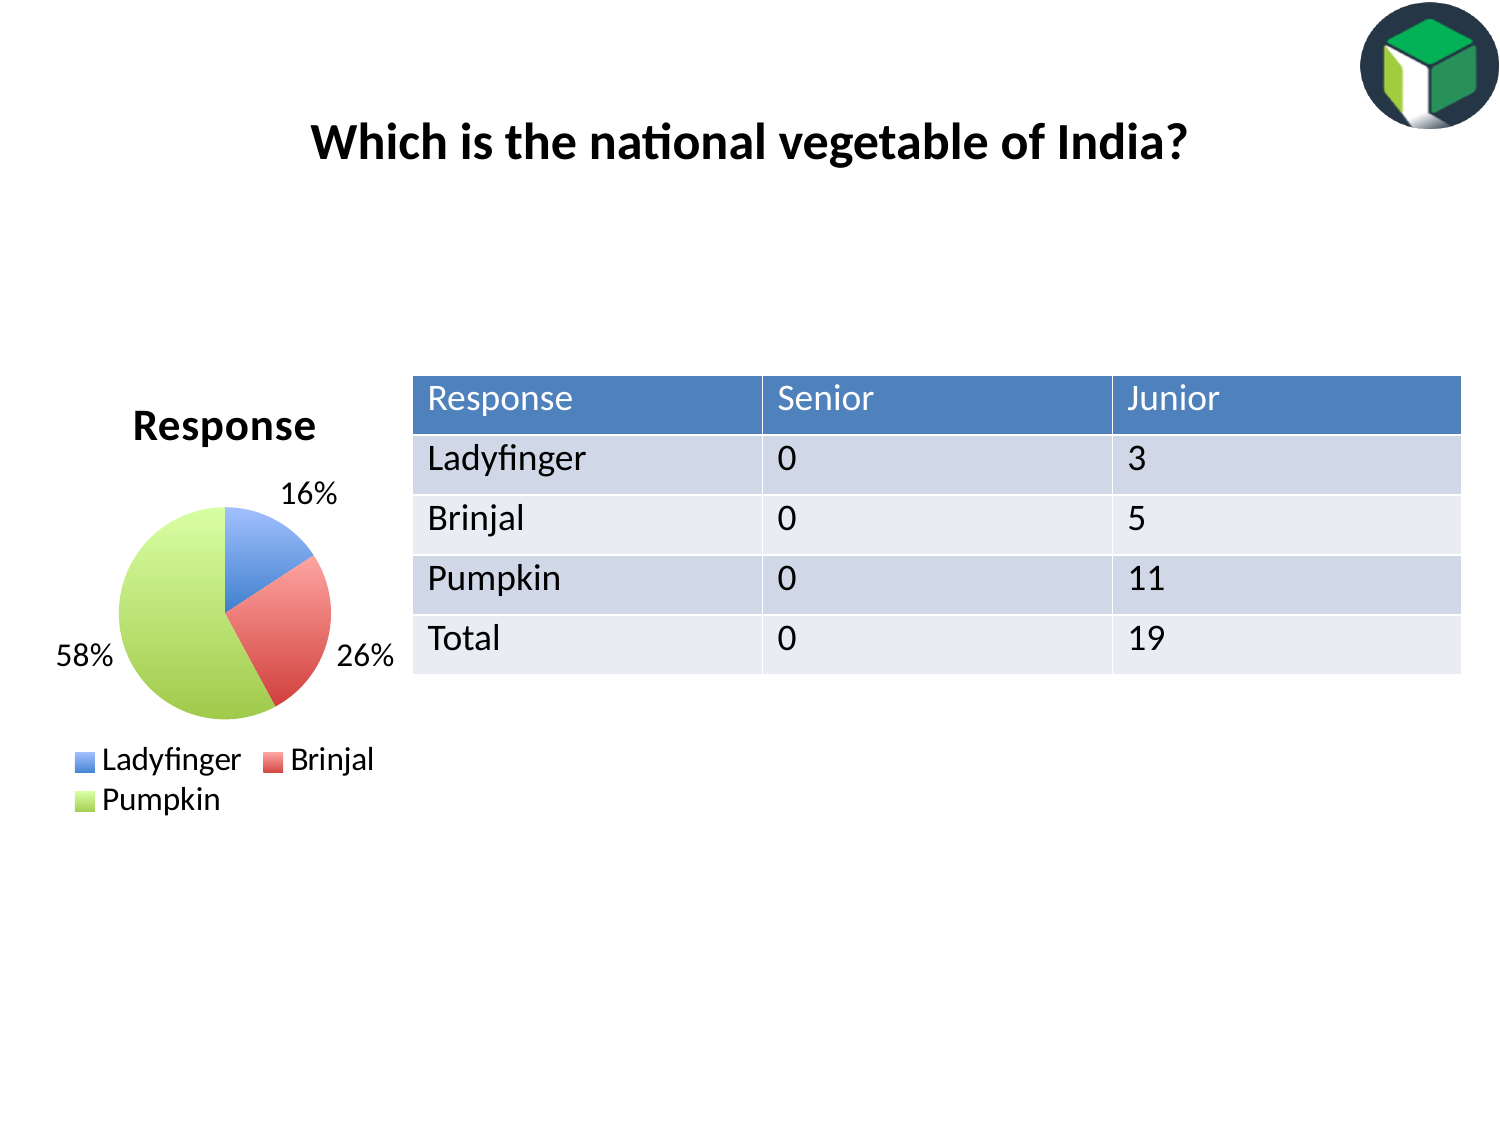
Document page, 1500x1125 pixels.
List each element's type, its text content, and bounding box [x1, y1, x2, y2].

table_cell 0 [763, 616, 1112, 674]
table_cell 11 [1113, 556, 1461, 614]
table_cell Brinjal [454, 496, 762, 554]
table_header Response [452, 376, 762, 434]
table_header Senior [763, 376, 1112, 434]
table_header Junior [1113, 376, 1461, 434]
table_cell Total [454, 616, 762, 674]
chart [0, 374, 451, 826]
picture [1360, 2, 1499, 130]
table_cell Ladyfinger [454, 436, 762, 494]
table_cell Pumpkin [454, 556, 762, 614]
table_cell 19 [1113, 616, 1461, 674]
table_cell 3 [1113, 436, 1461, 494]
table_cell 0 [763, 496, 1112, 554]
table_cell 0 [763, 436, 1112, 494]
title Which is the national vegetable of India? [75, 45, 1425, 233]
table_cell 5 [1113, 496, 1461, 554]
table_cell 0 [763, 556, 1112, 614]
